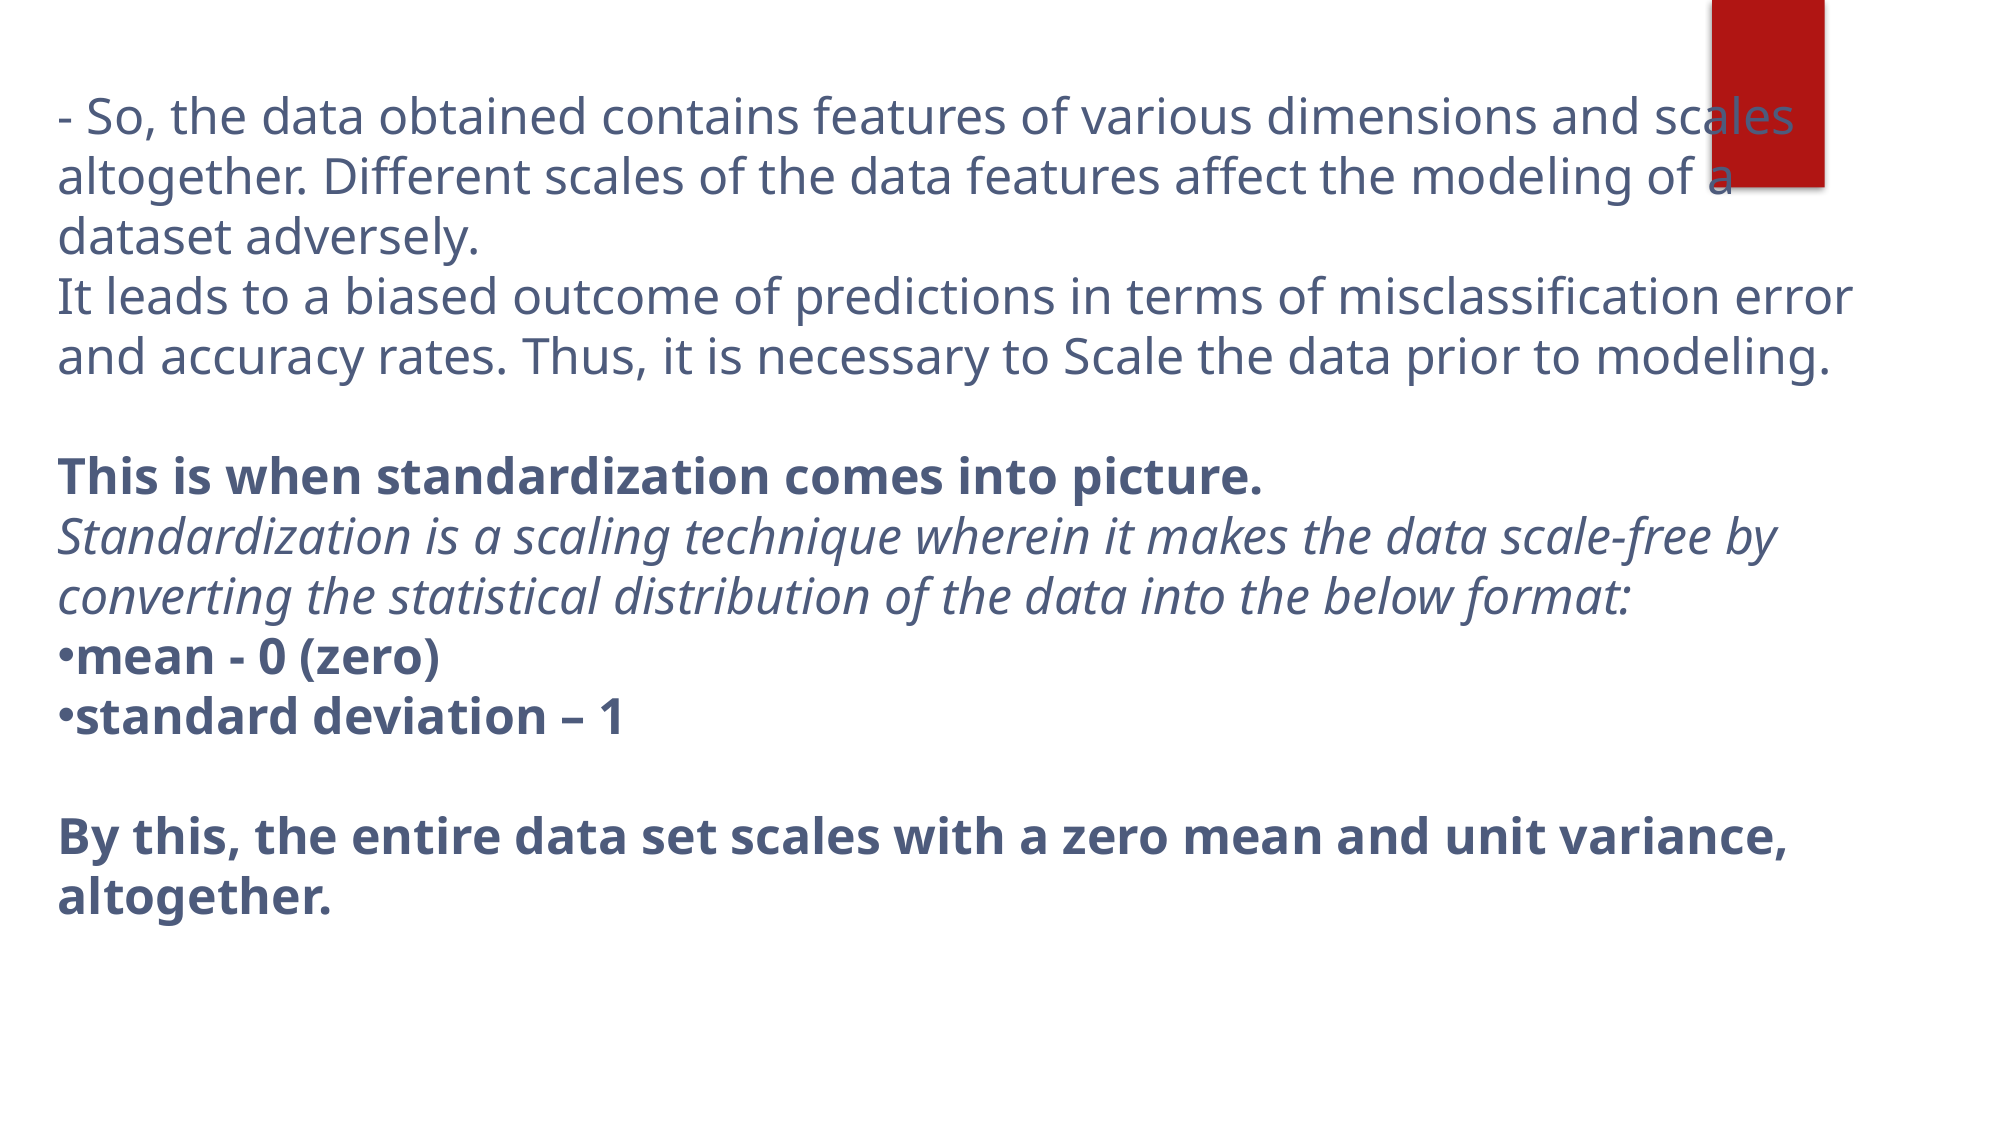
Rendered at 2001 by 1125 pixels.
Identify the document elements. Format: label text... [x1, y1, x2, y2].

text_box - So, the data obtained contains features of various dimensions and scales altogether. Different scales of the data features affect the modeling of a dataset adversely. It leads to a biased outcome of predictions in terms of misclassification error and accuracy rates. Thus, it is necessary to Scale the data prior to modeling. This is when standardization comes into picture. Standardization is a scaling technique wherein it makes the data scale-free by converting the statistical distribution of the data into the below format: mean - 0 (zero) standard deviation – 1 By this, the entire data set scales with a zero mean and unit variance, altogether. [42, 76, 1924, 932]
